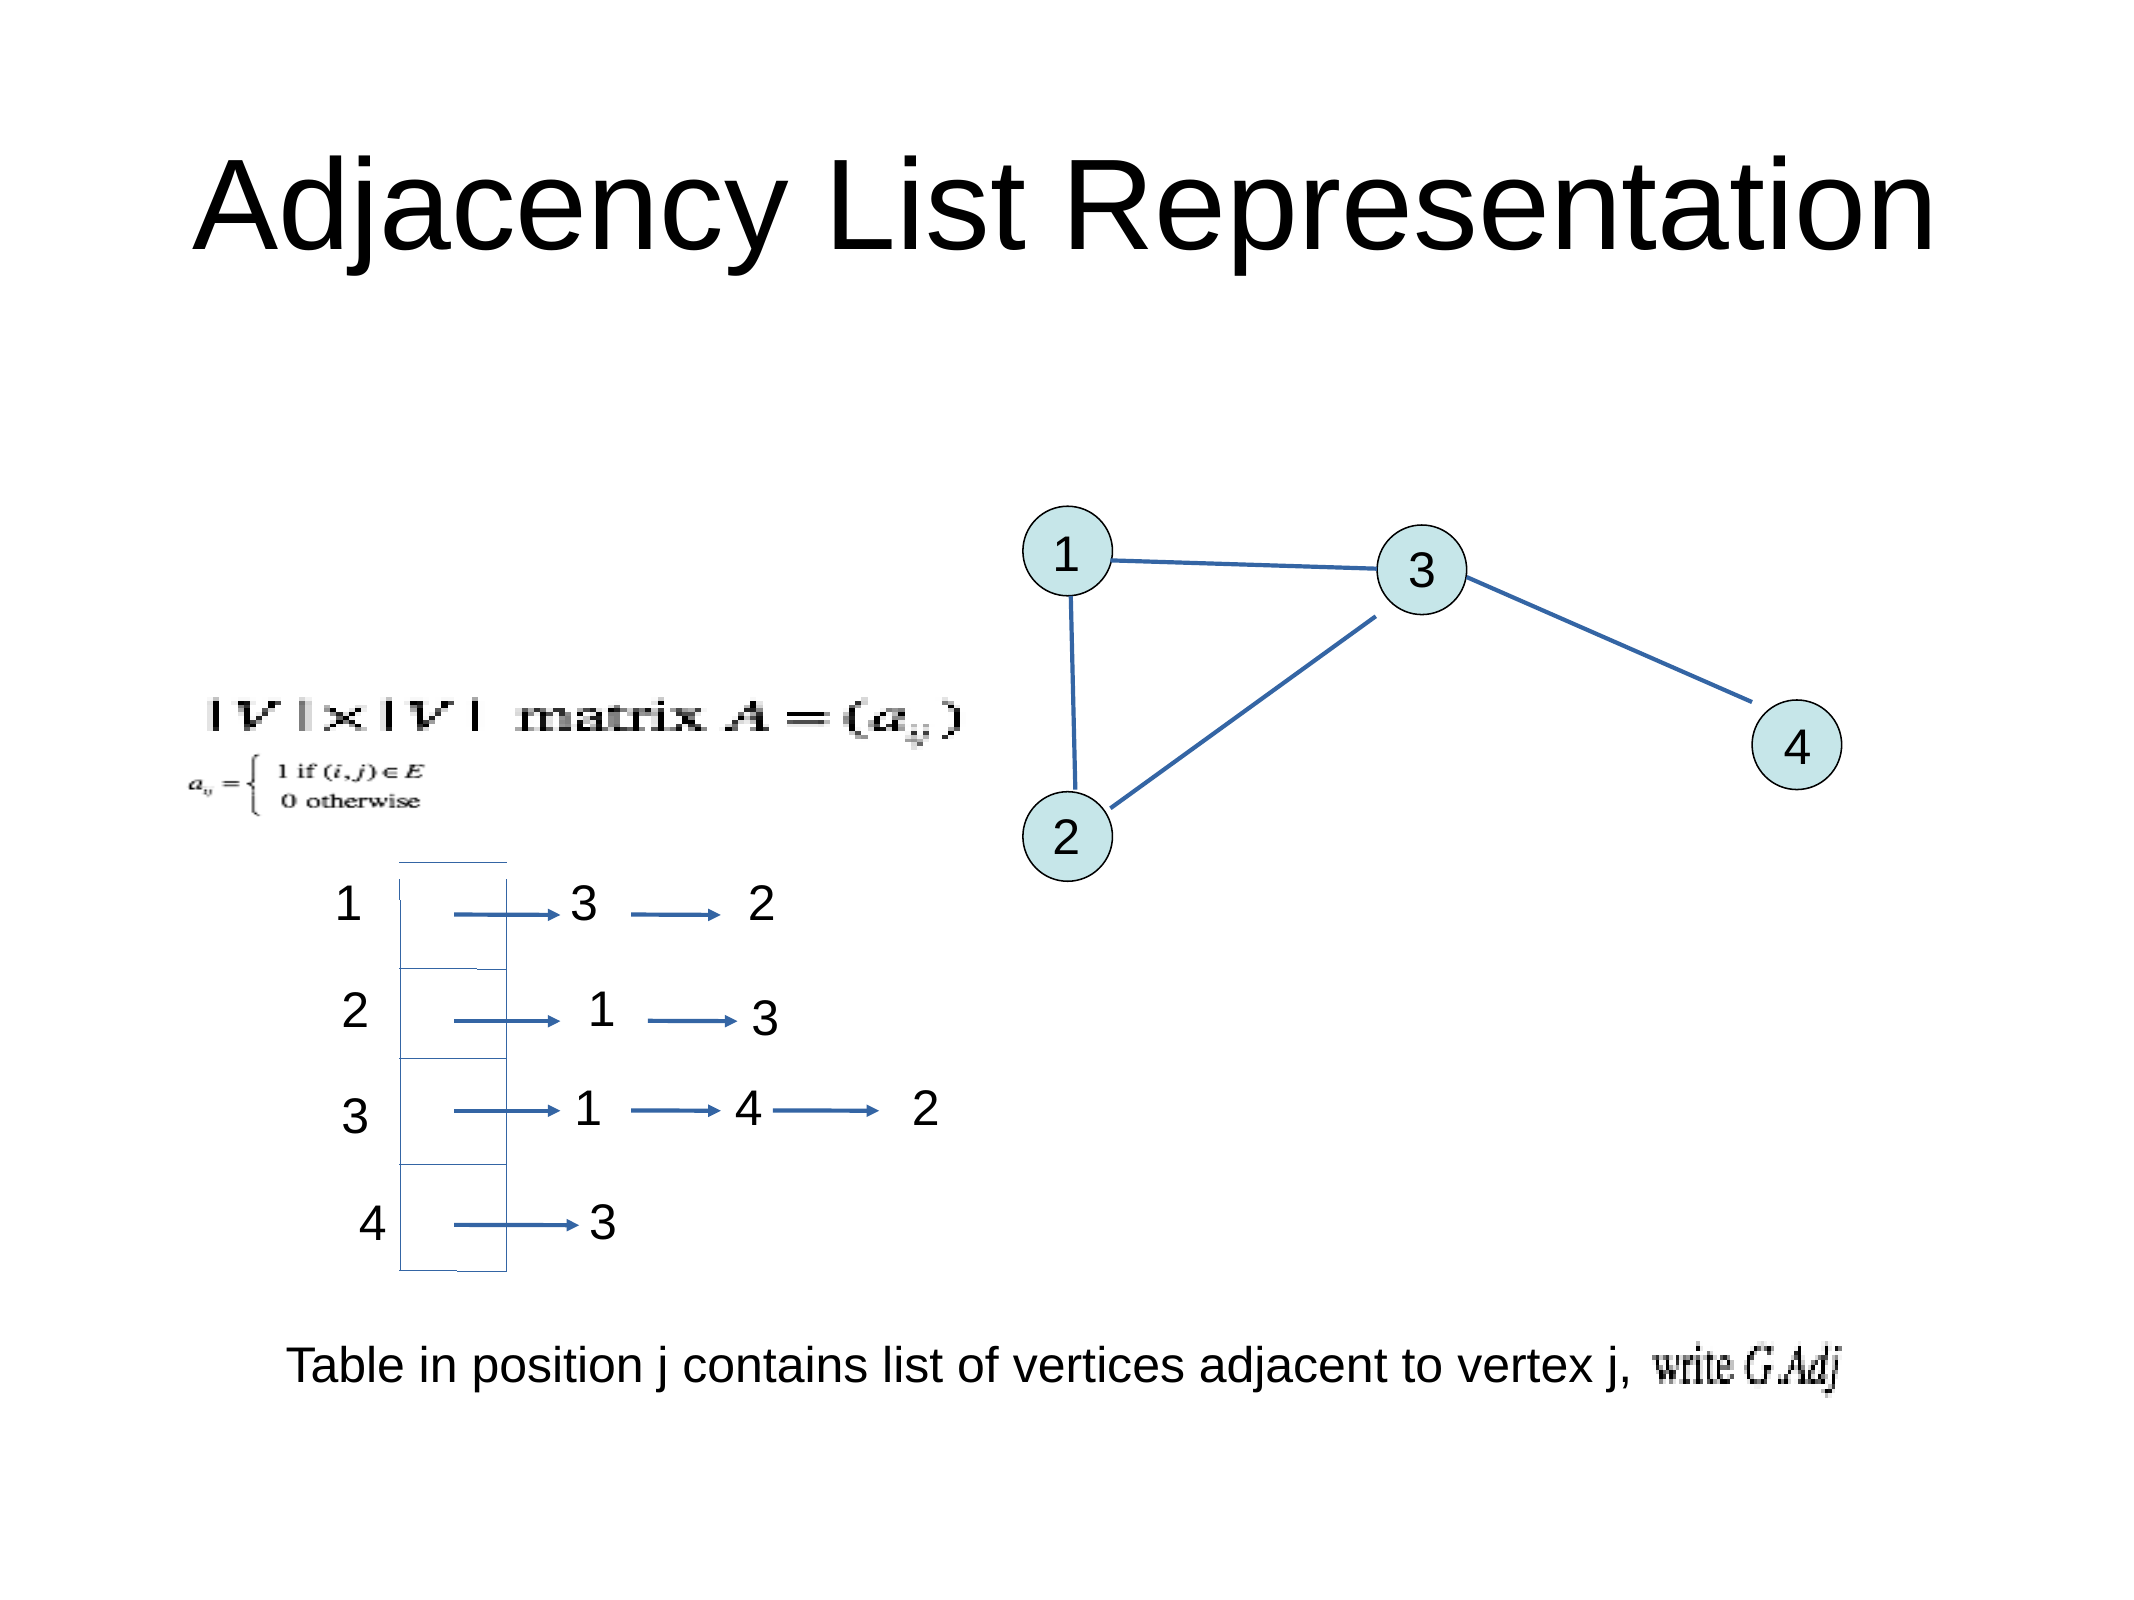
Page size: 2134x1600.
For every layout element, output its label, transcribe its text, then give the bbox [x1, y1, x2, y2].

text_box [1022, 505, 1113, 597]
text_box 4 [725, 1074, 773, 1135]
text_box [1022, 791, 1113, 882]
text_box 1 [578, 976, 626, 1038]
text_box [631, 1104, 721, 1117]
text_box [647, 1014, 738, 1028]
text_box [529, 949, 605, 1011]
text_box 1 [564, 1074, 612, 1135]
text_box [454, 1104, 561, 1117]
picture [185, 690, 973, 818]
text_box 1 [325, 870, 438, 931]
text_box [454, 1014, 561, 1028]
text_box [772, 1104, 880, 1117]
text_box 3 [560, 870, 608, 931]
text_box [1751, 699, 1842, 790]
text_box 2 [902, 1074, 950, 1135]
text_box Table in position j contains list of vertices adjacent to vertex j, [276, 1332, 1632, 1393]
text_box 4 [349, 1190, 397, 1251]
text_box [1376, 524, 1467, 615]
text_box [631, 908, 721, 922]
text_box 2 [331, 977, 379, 1038]
text_box 3 [331, 1083, 379, 1144]
title Adjacency List Representation [105, 56, 2028, 339]
text_box 3 [579, 1189, 627, 1250]
text_box [454, 908, 560, 922]
text_box 2 [738, 870, 786, 931]
picture [1636, 1332, 1850, 1408]
text_box [454, 1218, 579, 1232]
text_box 3 [741, 985, 789, 1046]
